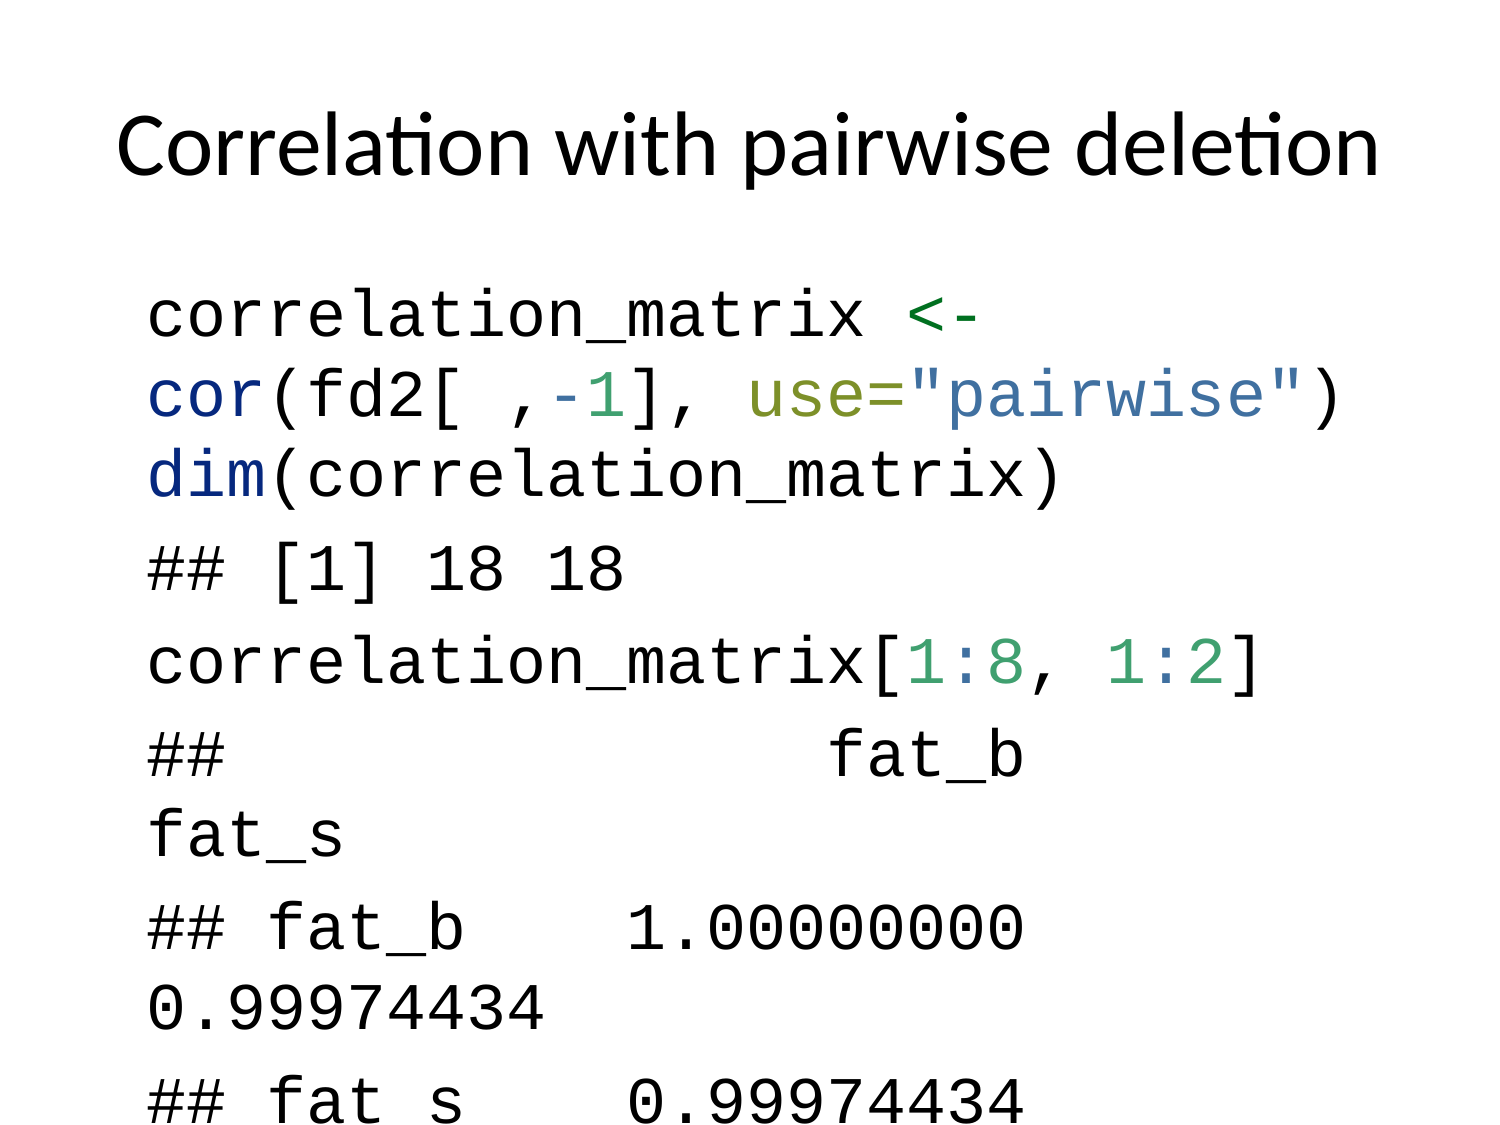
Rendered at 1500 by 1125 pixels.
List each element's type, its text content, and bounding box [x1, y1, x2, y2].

title Correlation with pairwise deletion [75, 45, 1425, 233]
list correlation_matrix <- cor(fd2[ ,-1], use="pairwise") dim(correlation_matrix) ## [1] 18 18 correlation_matrix[1:8, 1:2] ## fat_b fat_s ## fat_b 1.00000000 0.99974434 ## fat_s 0.99974434 1.00000000 ## density -0.98808673 -0.98778240 ## age 0.28917352 0.29145844 ## wt 0.61315611 0.61241400 ## ht -0.02261395 -0.02338427 ## bmi 0.72799418 0.72748388 ## ffw 0.02013209 0.01937491 [75, 262, 1425, 1005]
